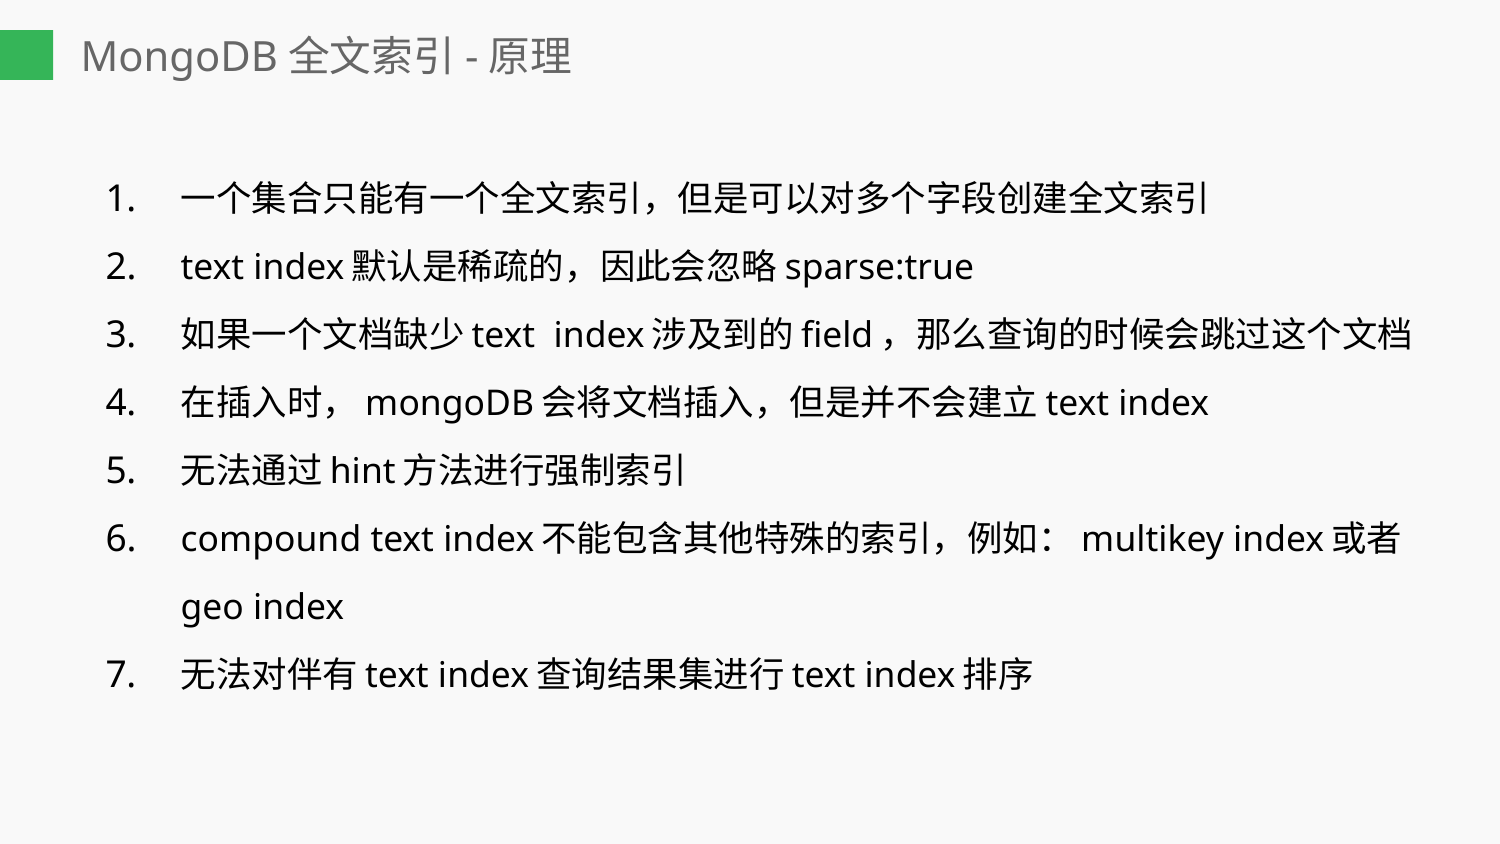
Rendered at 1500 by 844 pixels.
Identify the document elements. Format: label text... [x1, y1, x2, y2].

subtitle [80, 149, 1393, 717]
title MongoDB全文索引-原理 [80, 3, 1497, 107]
text_box 一个集合只能有一个全文索引，但是可以对多个字段创建全文索引 text index默认是稀疏的，因此会忽略sparse:true 如果一个文档缺少text index涉及到的field，那么查询的时候会跳过这个文档 在插入时，mongoDB会将文档插入，但是并不会建立text index 无法通过hint方法进行强制索引 compound text index不能包含其他特殊的索引，例如：multikey index或者geo index 无法对伴有text index查询结果集进行text index排序 [105, 150, 1417, 717]
picture [0, 30, 54, 80]
